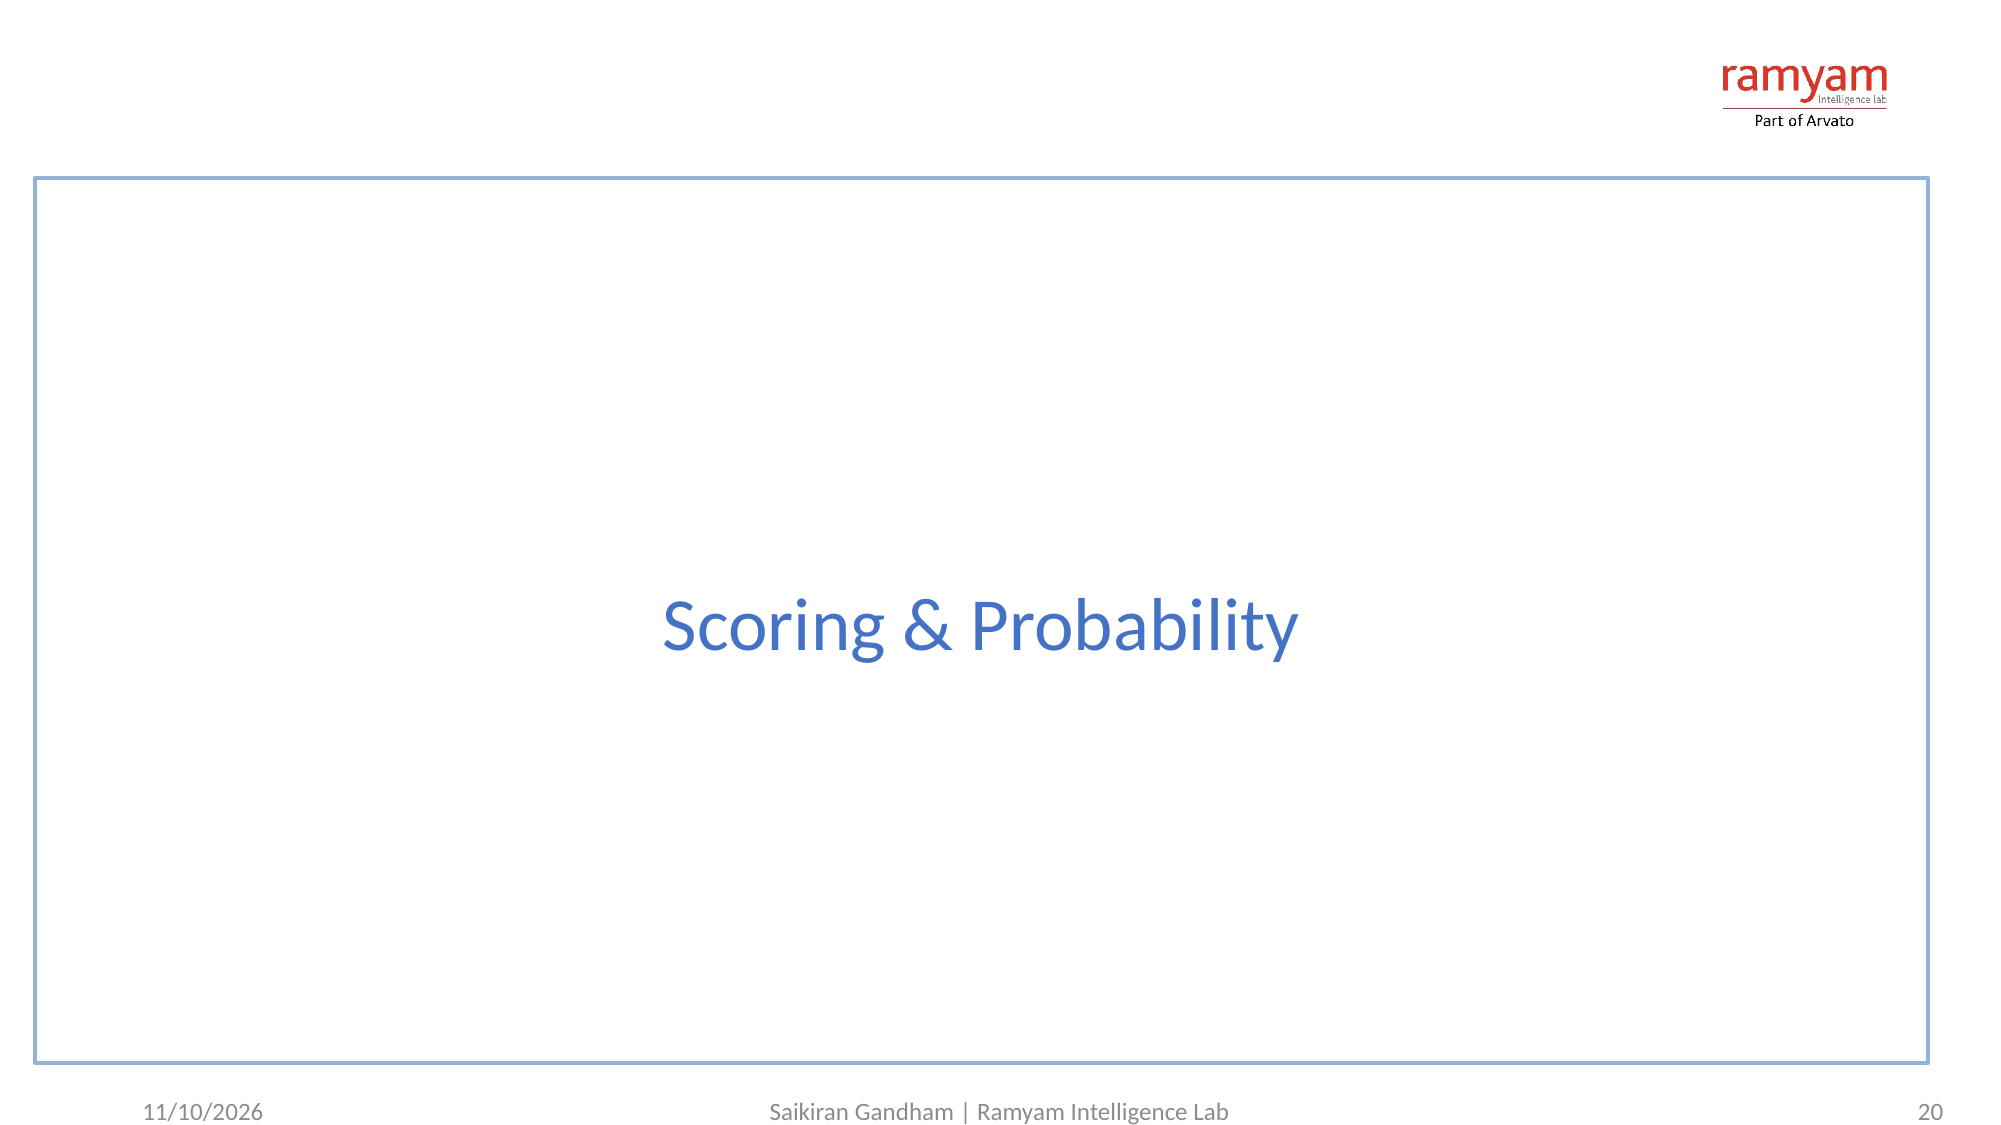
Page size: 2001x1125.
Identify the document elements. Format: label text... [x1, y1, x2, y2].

text_box Scoring & Probability [467, 567, 1496, 673]
picture [1718, 59, 1894, 129]
text_box [33, 176, 1930, 1065]
text_box Saikiran Gandham | Ramyam Intelligence Lab [662, 1080, 1338, 1125]
text_box 07/25/2017 [127, 1080, 578, 1125]
text_box <number> [1508, 1080, 1959, 1125]
